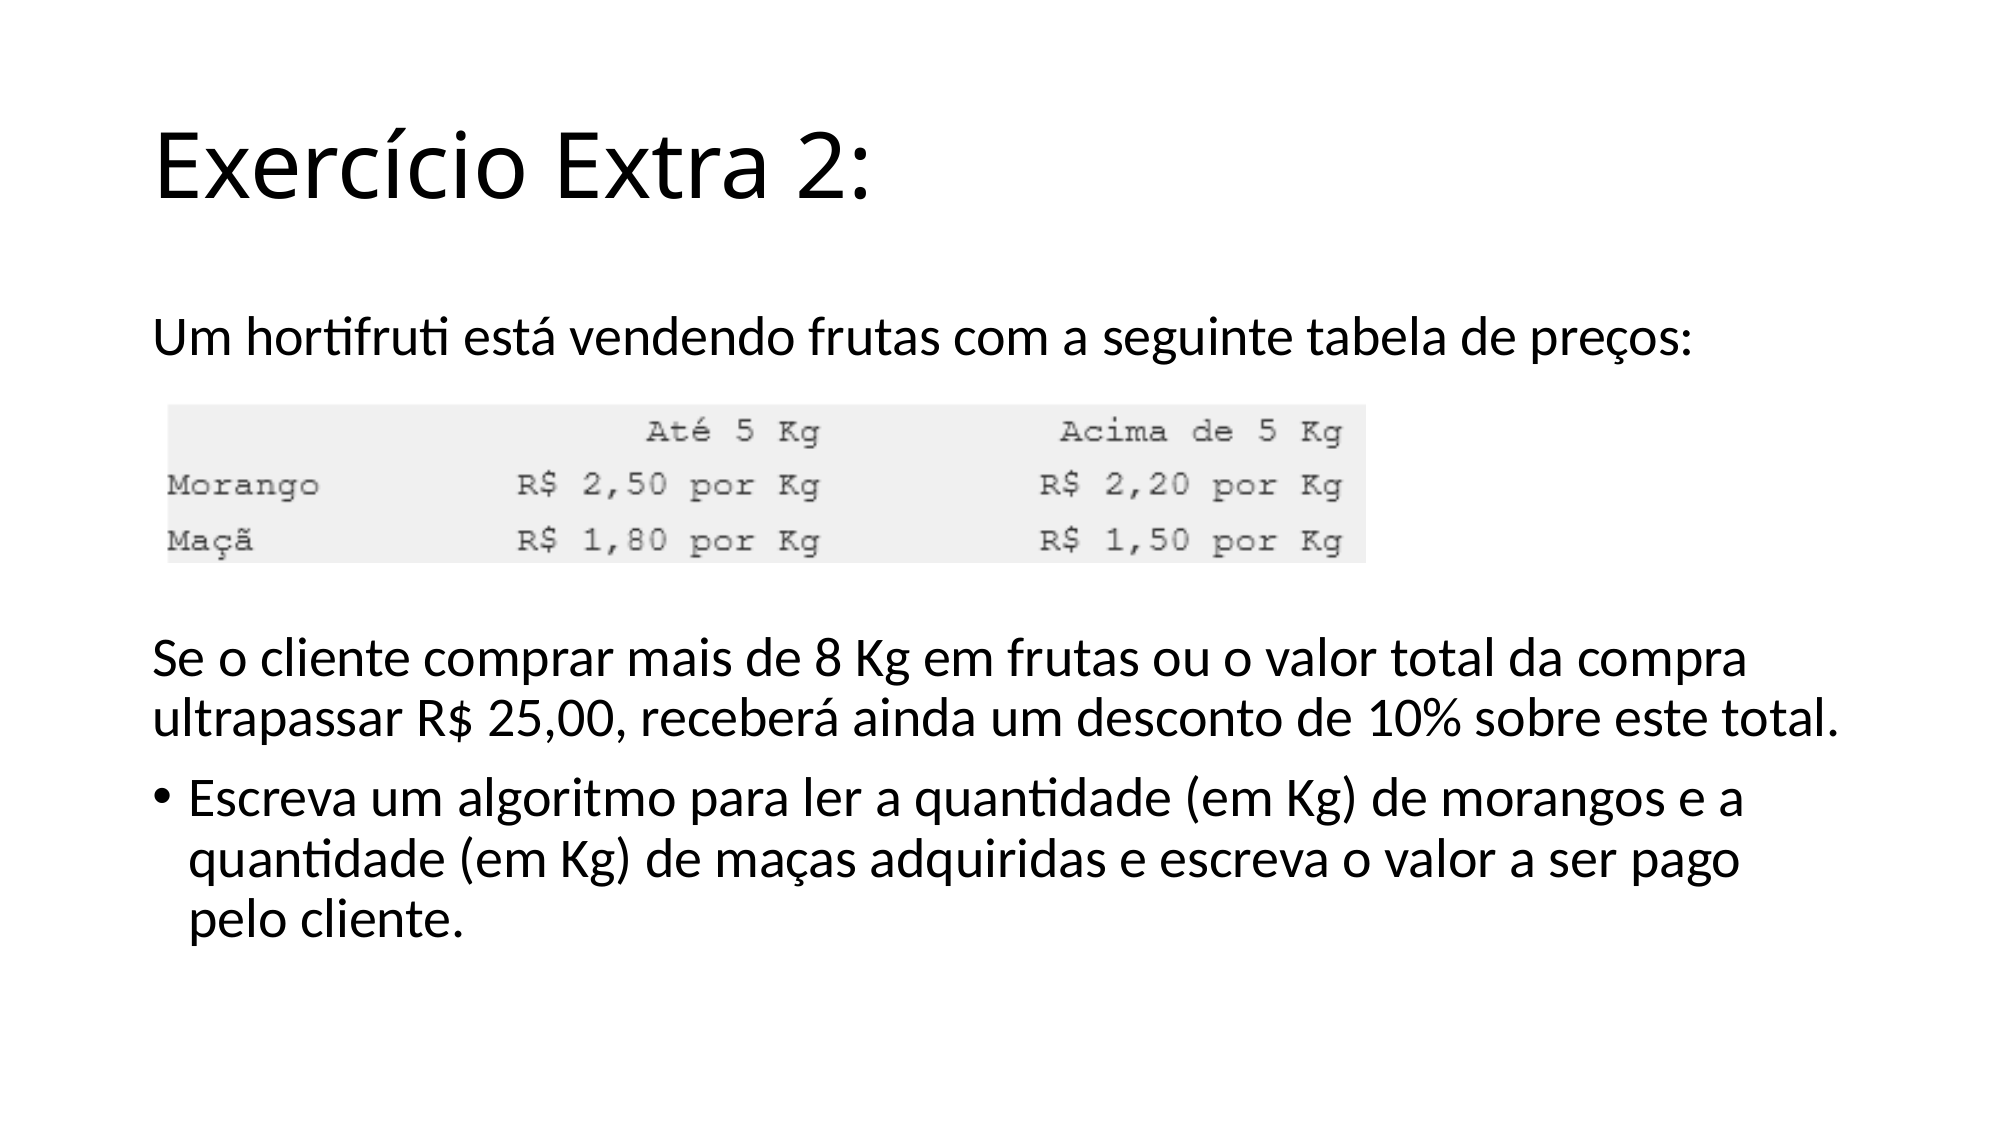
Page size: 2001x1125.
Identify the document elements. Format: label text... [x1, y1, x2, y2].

list Um hortifruti está vendendo frutas com a seguinte tabela de preços: ] Se o cliente comprar mais de 8 Kg em frutas ou o valor total da compra ultrapassar R$ 25,00, receberá ainda um desconto de 10% sobre este total. Escreva um algoritmo para ler a quantidade (em Kg) de morangos e a quantidade (em Kg) de maças adquiridas e escreva o valor a ser pago pelo cliente. [137, 299, 1863, 1014]
title Exercício Extra 2: [137, 59, 1863, 278]
picture [154, 397, 1366, 563]
